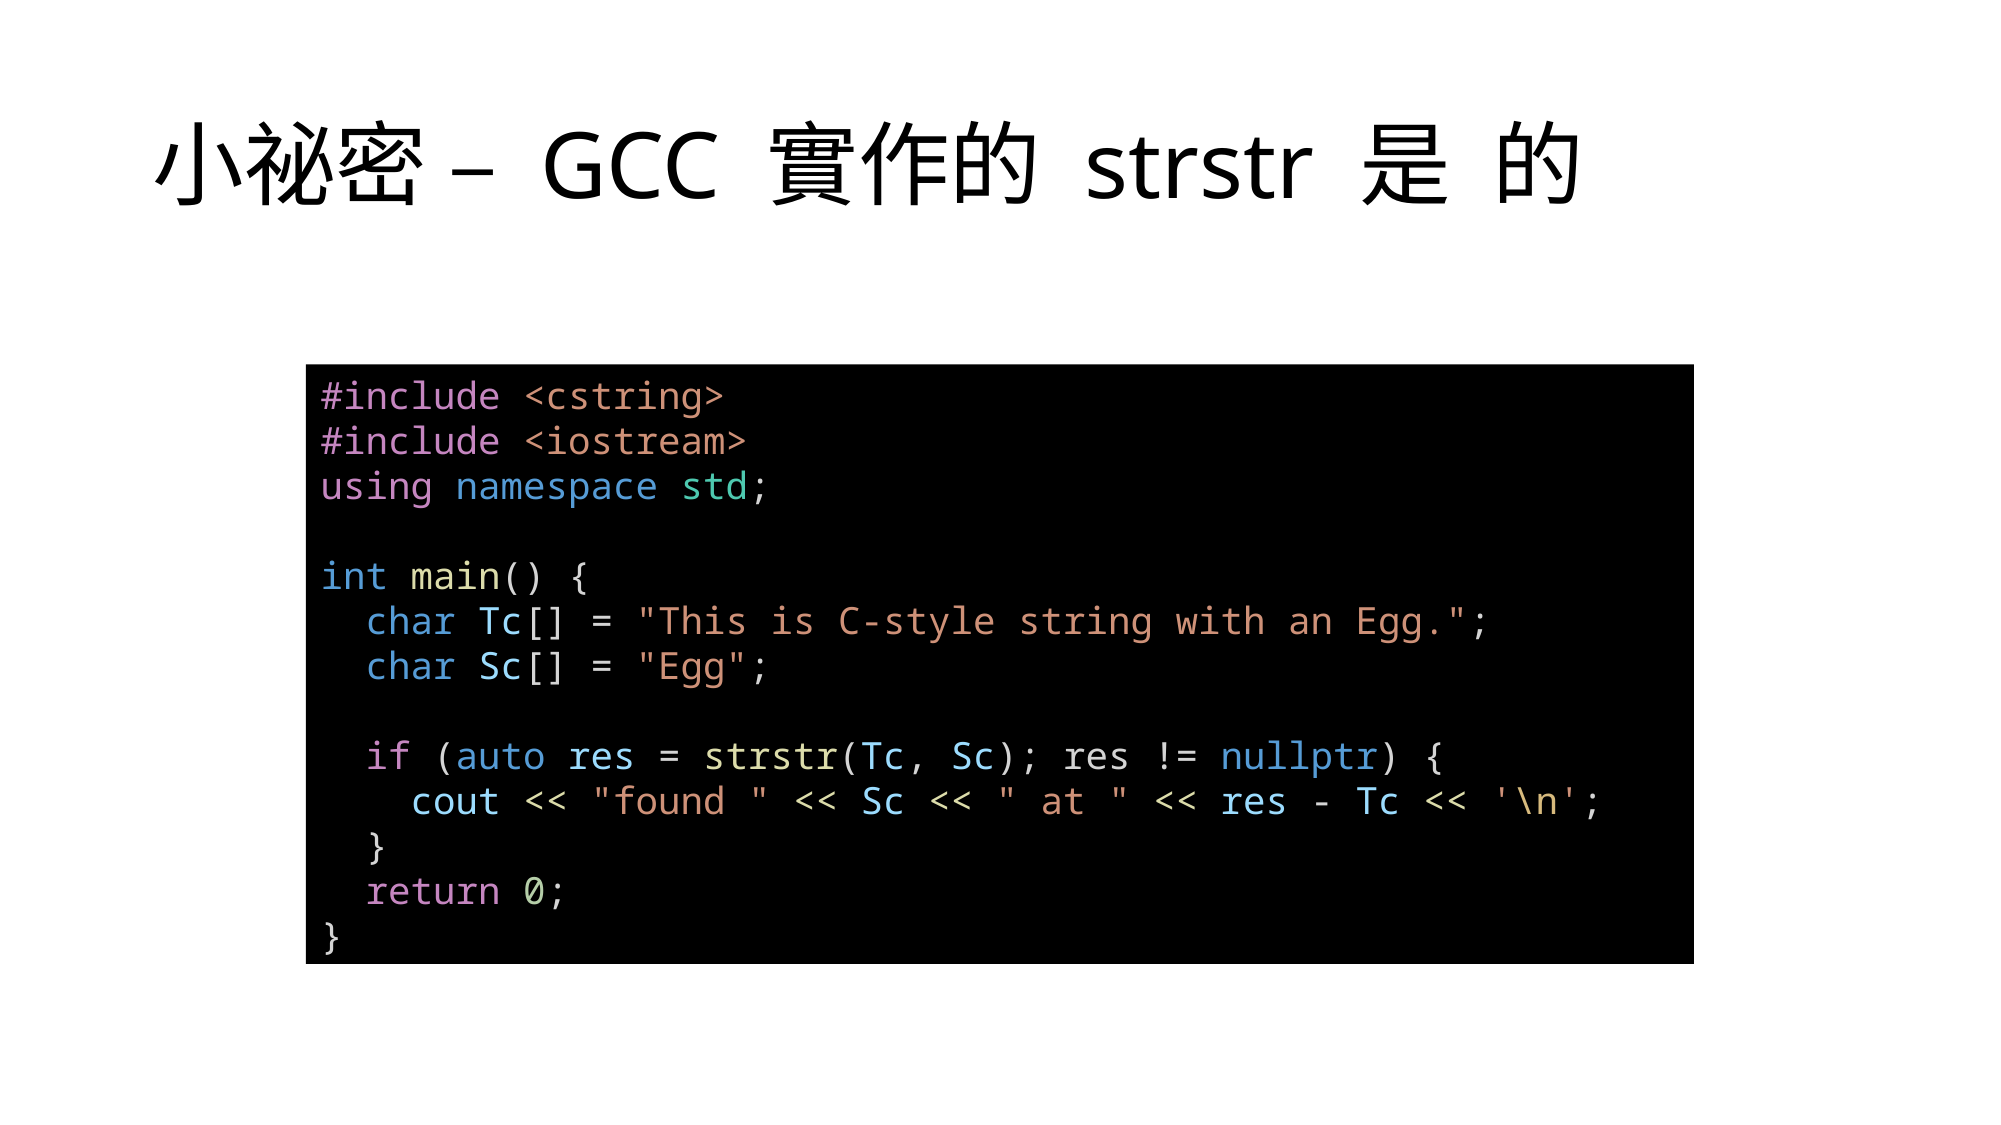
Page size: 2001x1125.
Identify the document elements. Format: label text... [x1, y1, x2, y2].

text_box #include <cstring> #include <iostream> using namespace std; int main() { char Tc[] = "This is C-style string with an Egg."; char Sc[] = "Egg"; if (auto res = strstr(Tc, Sc); res != nullptr) { cout << "found " << Sc << " at " << res - Tc << '\n'; } return 0; } [305, 364, 1694, 964]
